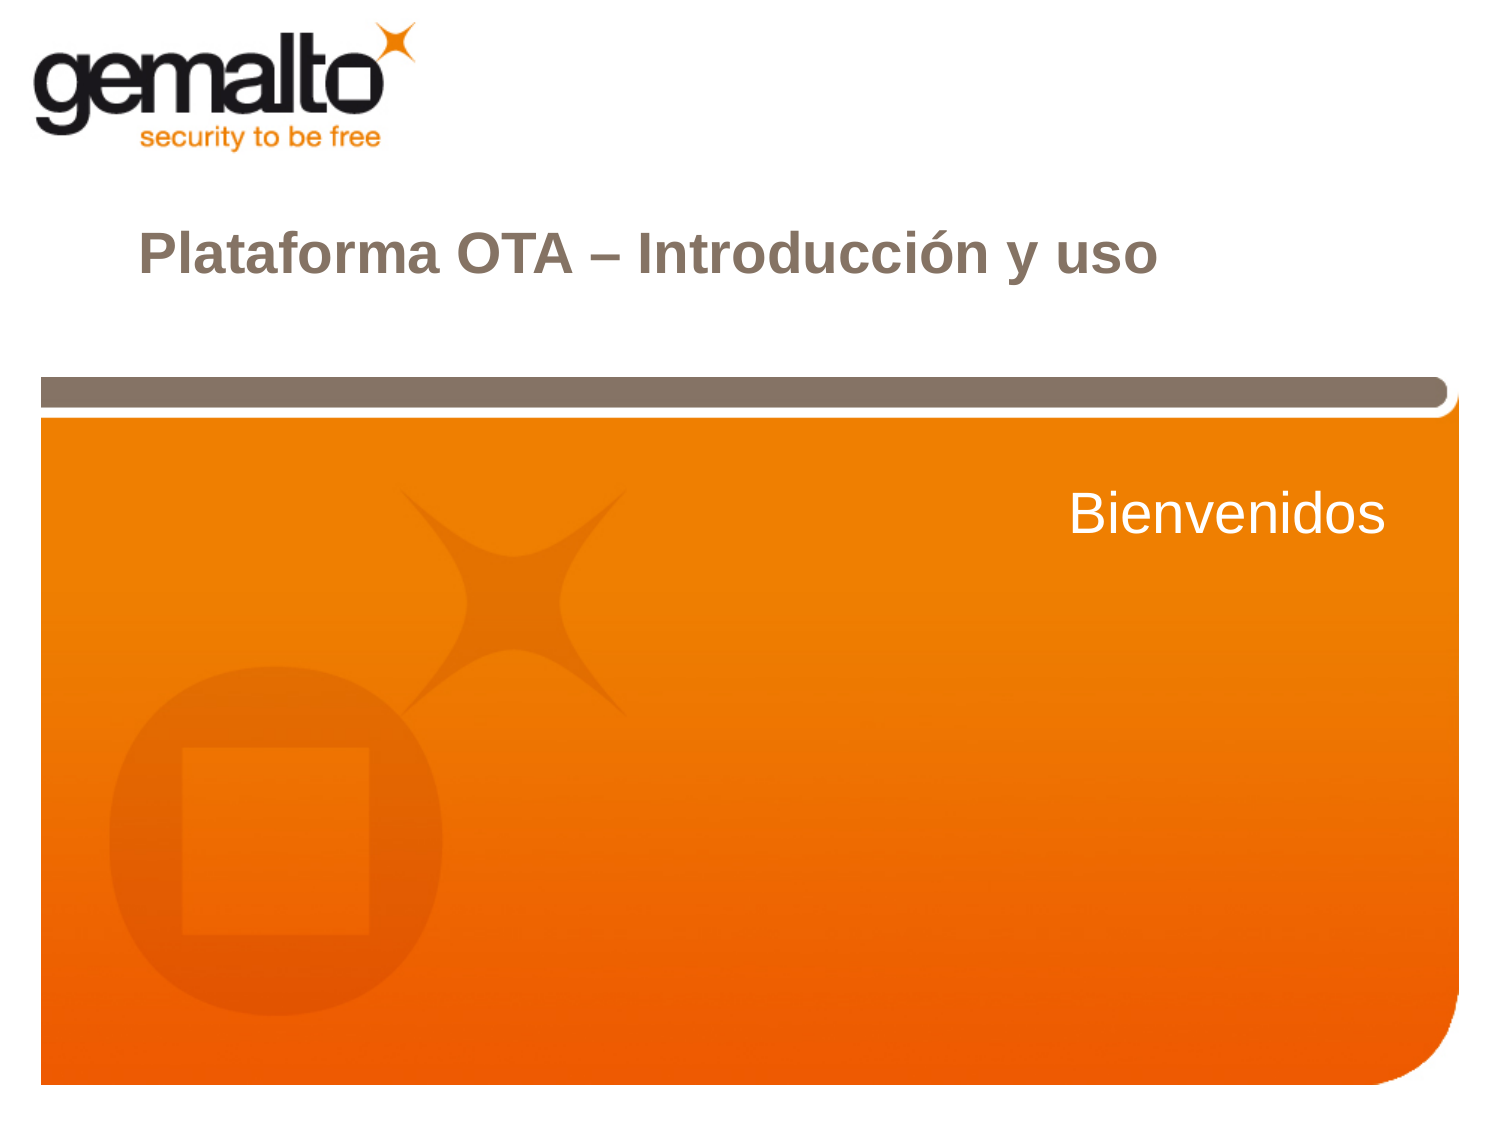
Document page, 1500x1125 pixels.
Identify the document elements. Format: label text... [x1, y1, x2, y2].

picture [41, 377, 1459, 1085]
subtitle Bienvenidos [631, 467, 1403, 1024]
picture [29, 18, 420, 155]
title Plataforma OTA – Introducción y uso [123, 207, 1436, 374]
